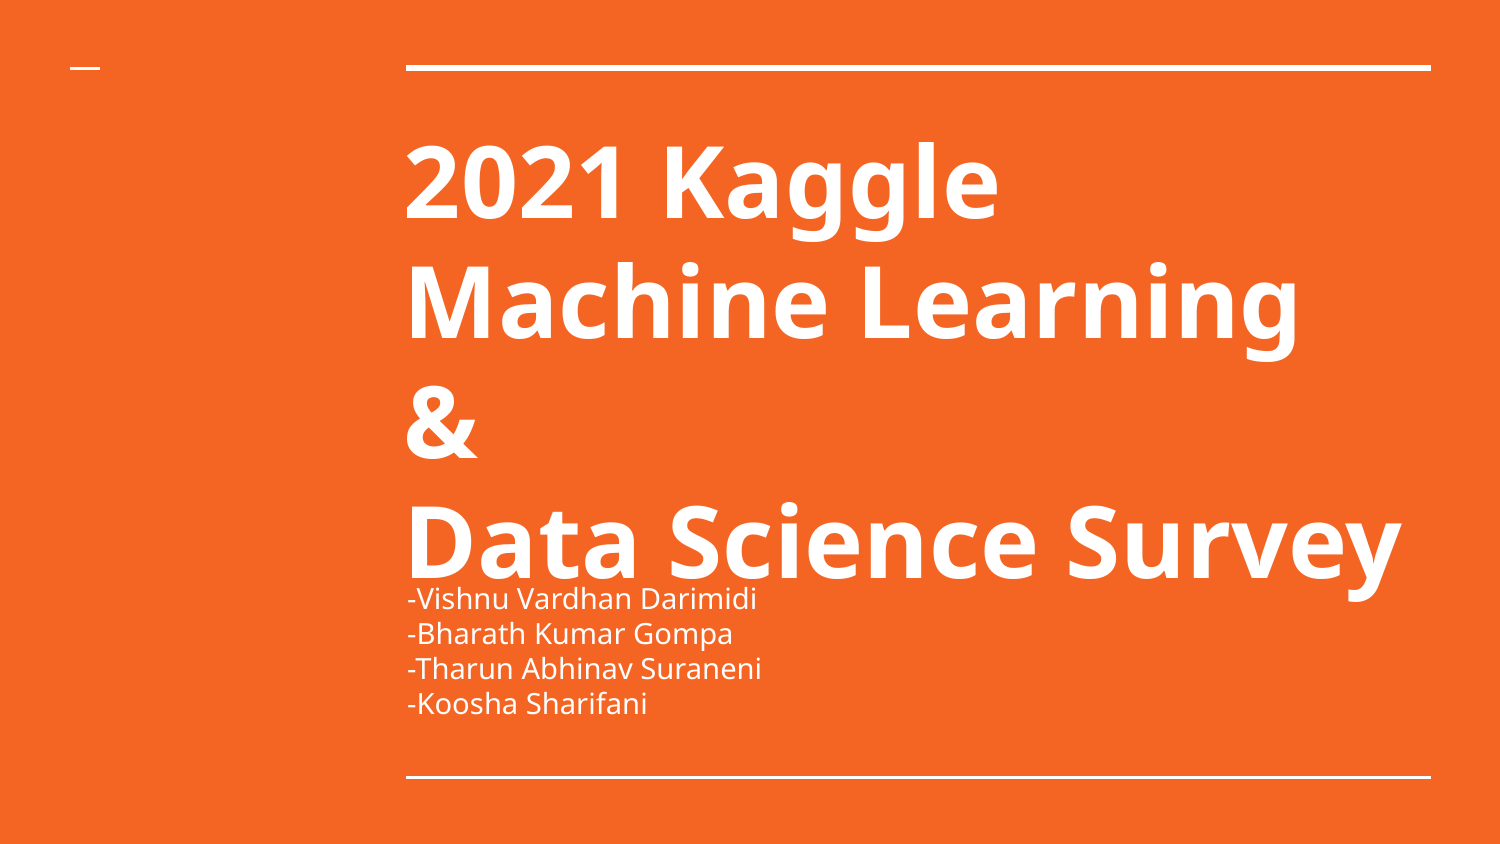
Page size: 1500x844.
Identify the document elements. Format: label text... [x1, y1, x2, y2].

subtitle -Vishnu Vardhan Darimidi -Bharath Kumar Gompa -Tharun Abhinav Suraneni -Koosha Sharifani [392, 531, 1431, 735]
title 2021 Kaggle Machine Learning & Data Science Survey [389, 103, 1428, 357]
